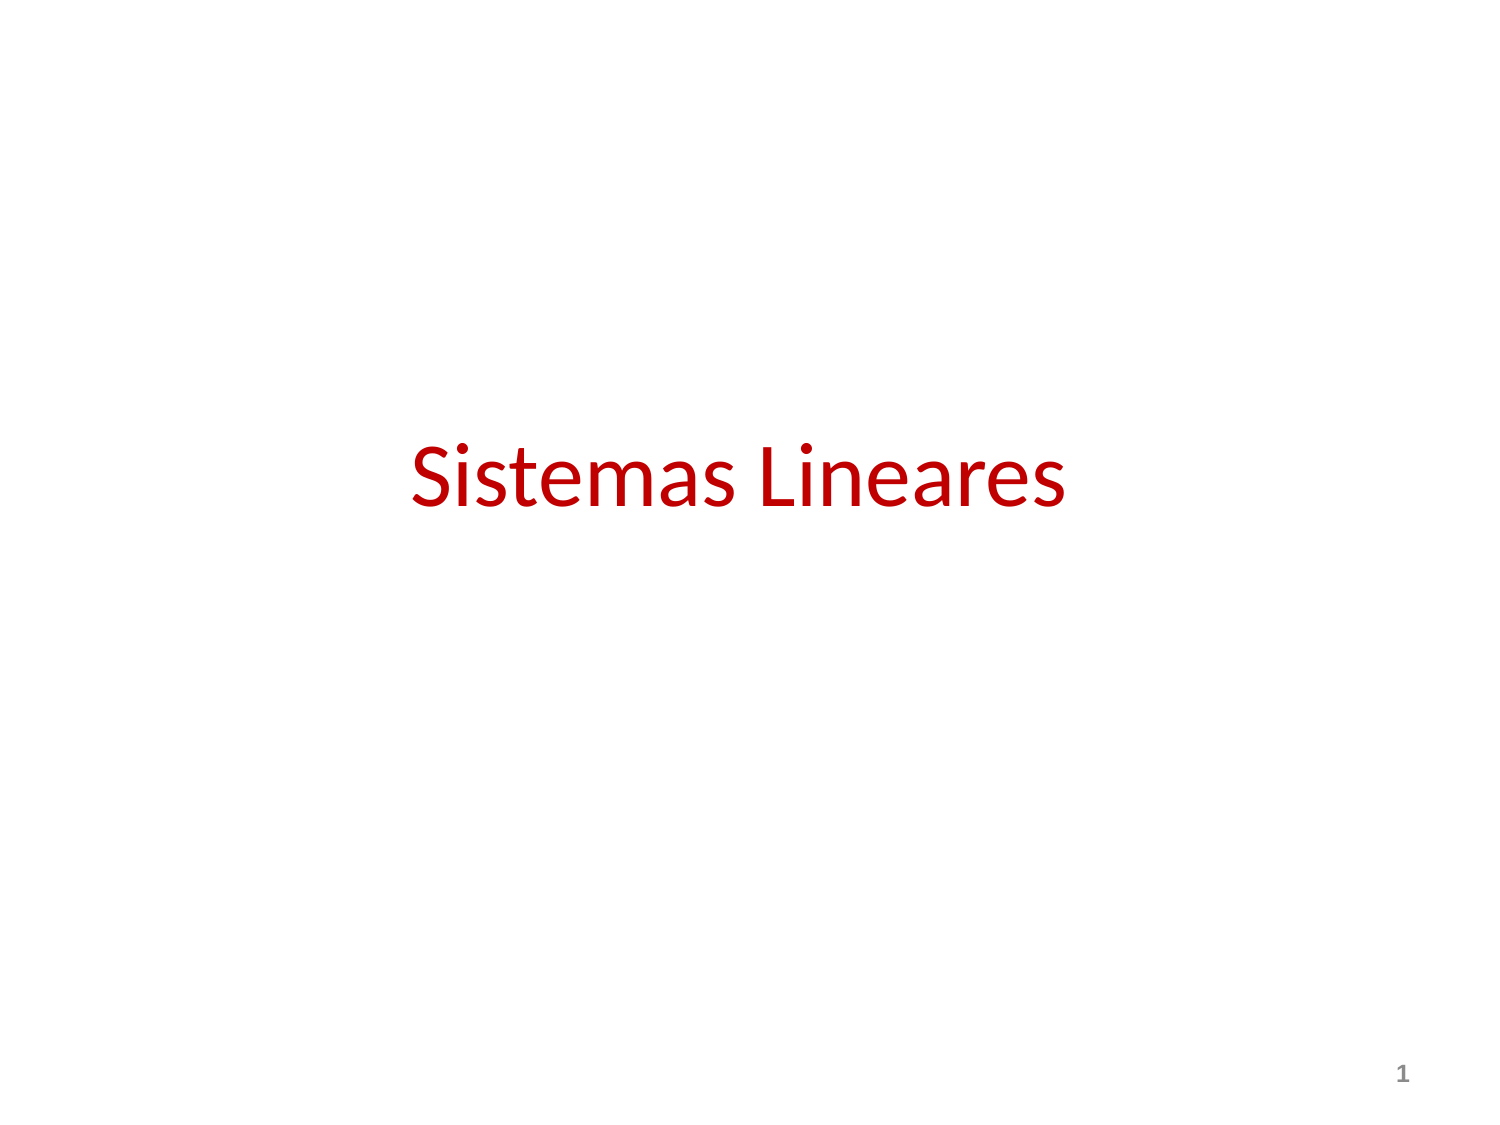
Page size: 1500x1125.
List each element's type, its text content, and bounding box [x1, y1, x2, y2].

title Sistemas Lineares [112, 349, 1388, 591]
slide_number 1 [1074, 1042, 1425, 1103]
